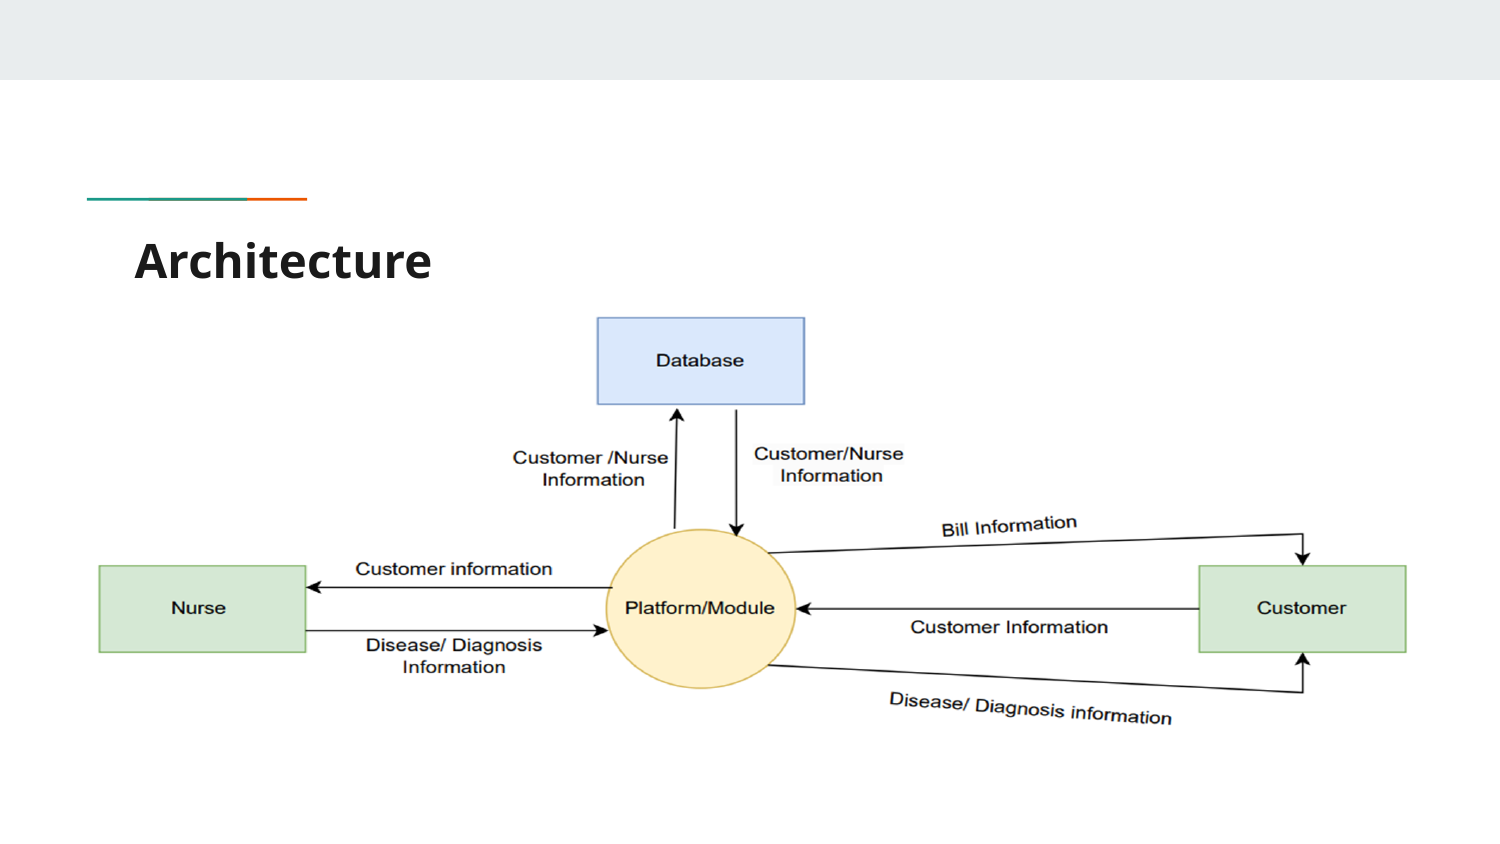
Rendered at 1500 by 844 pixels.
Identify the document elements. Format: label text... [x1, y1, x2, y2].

title Architecture [119, 216, 1381, 290]
picture [79, 291, 1421, 843]
